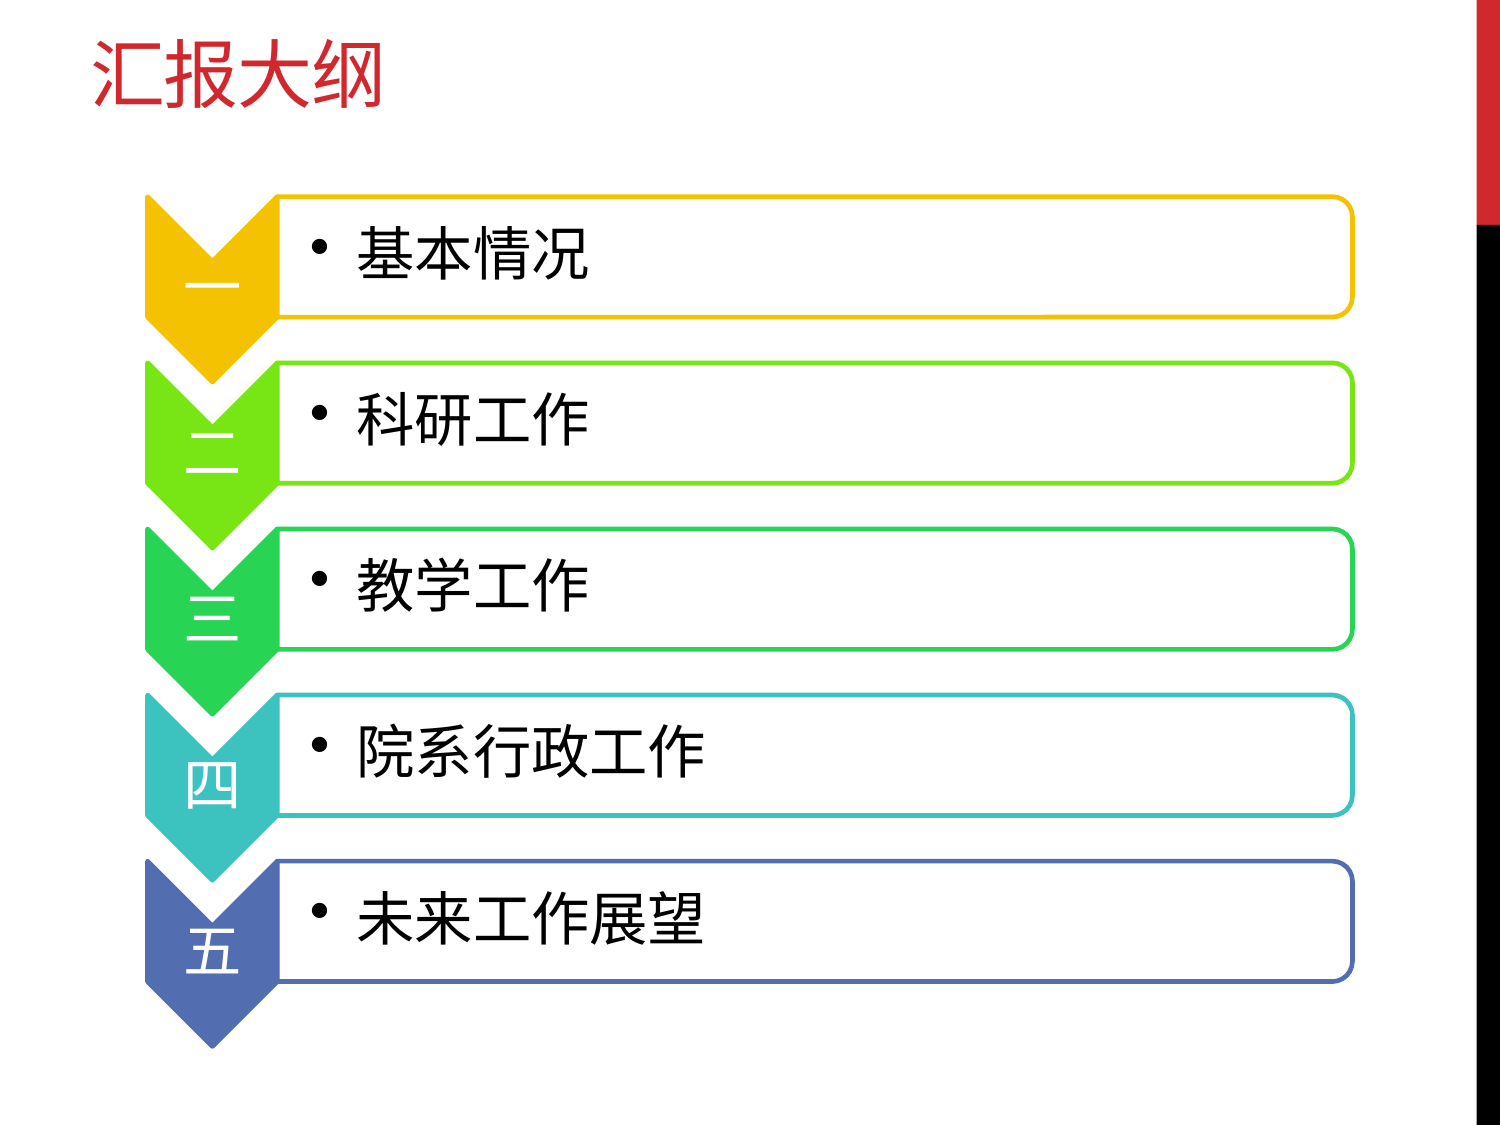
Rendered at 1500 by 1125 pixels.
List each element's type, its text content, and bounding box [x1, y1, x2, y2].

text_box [146, 195, 1353, 1048]
title 汇报大纲 [75, 19, 1306, 126]
